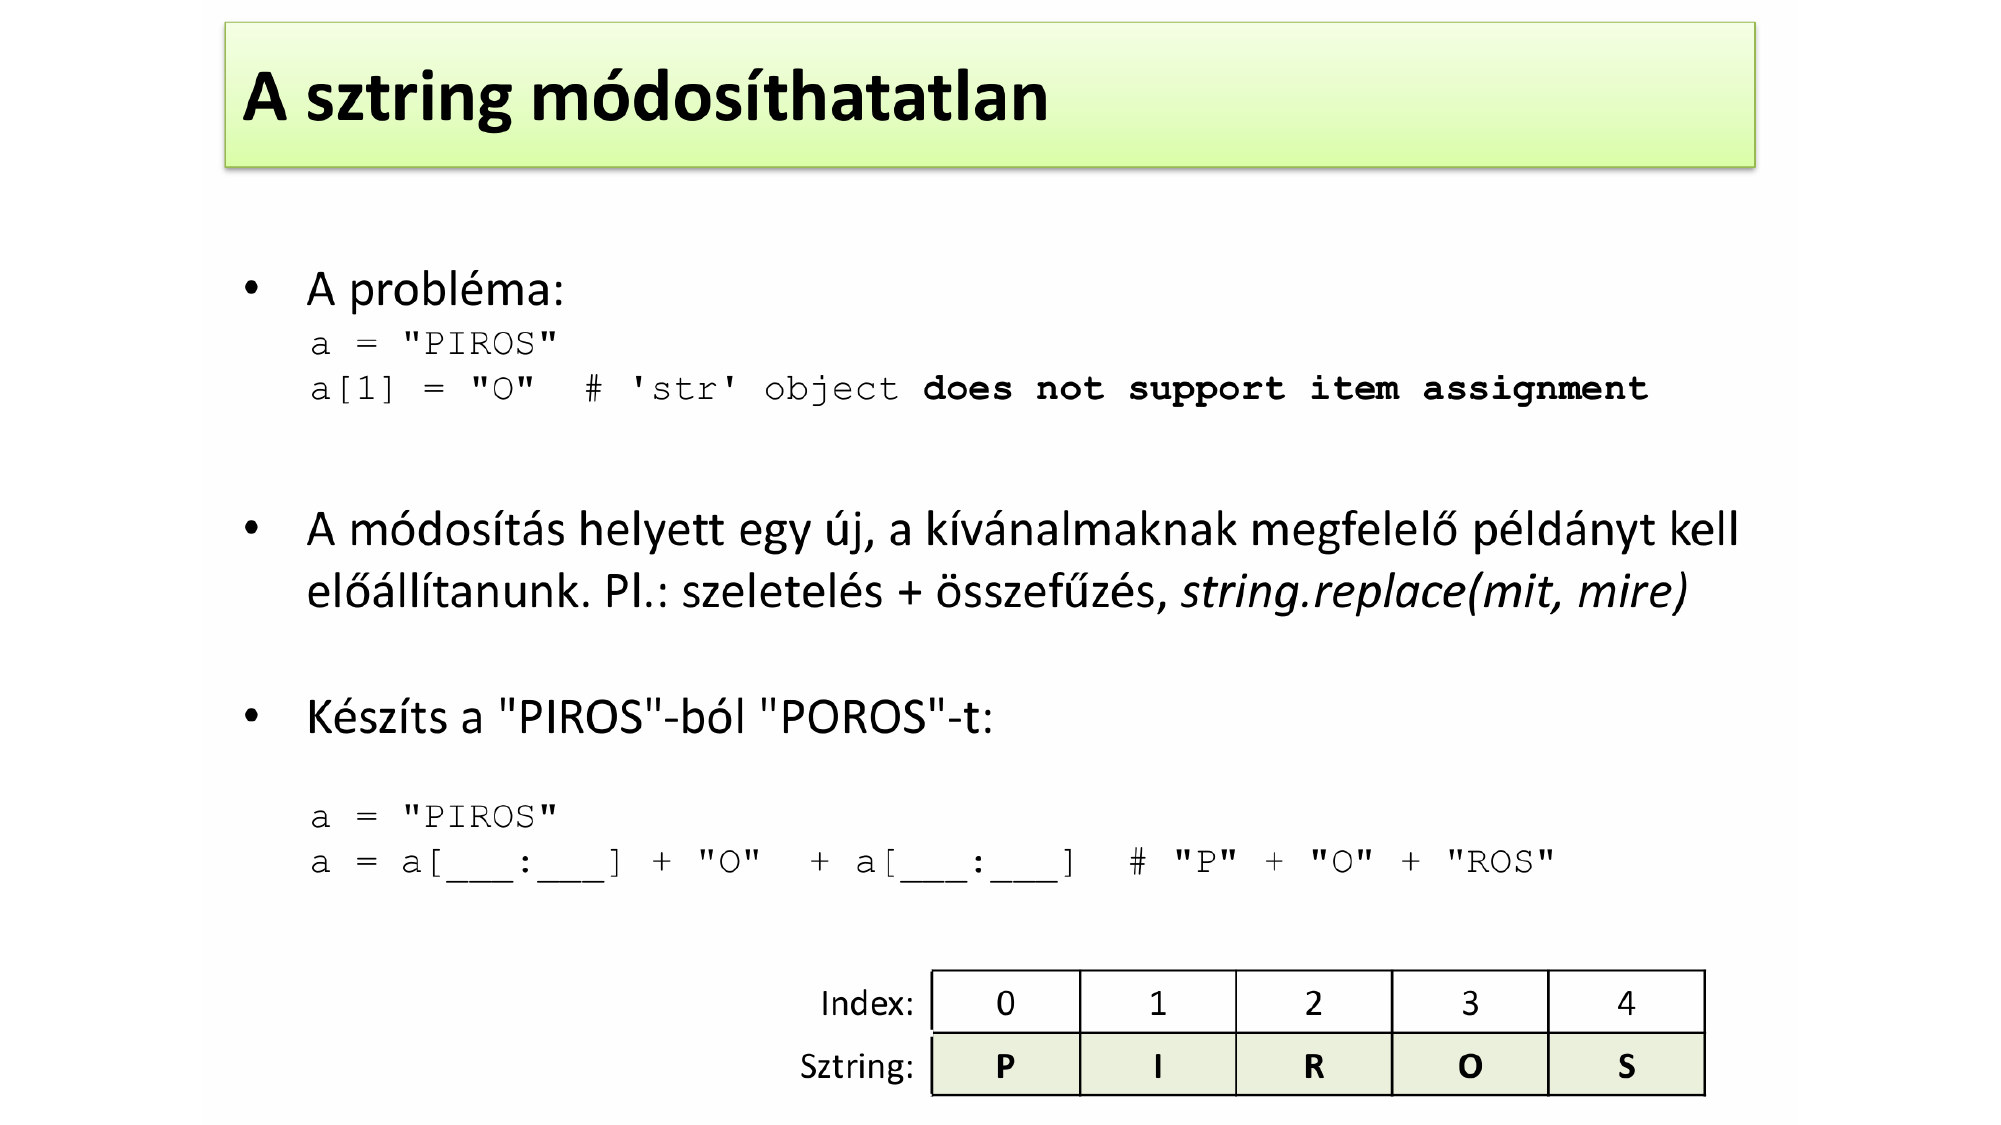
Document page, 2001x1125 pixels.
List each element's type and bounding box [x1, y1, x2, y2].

picture [201, 0, 1799, 1125]
